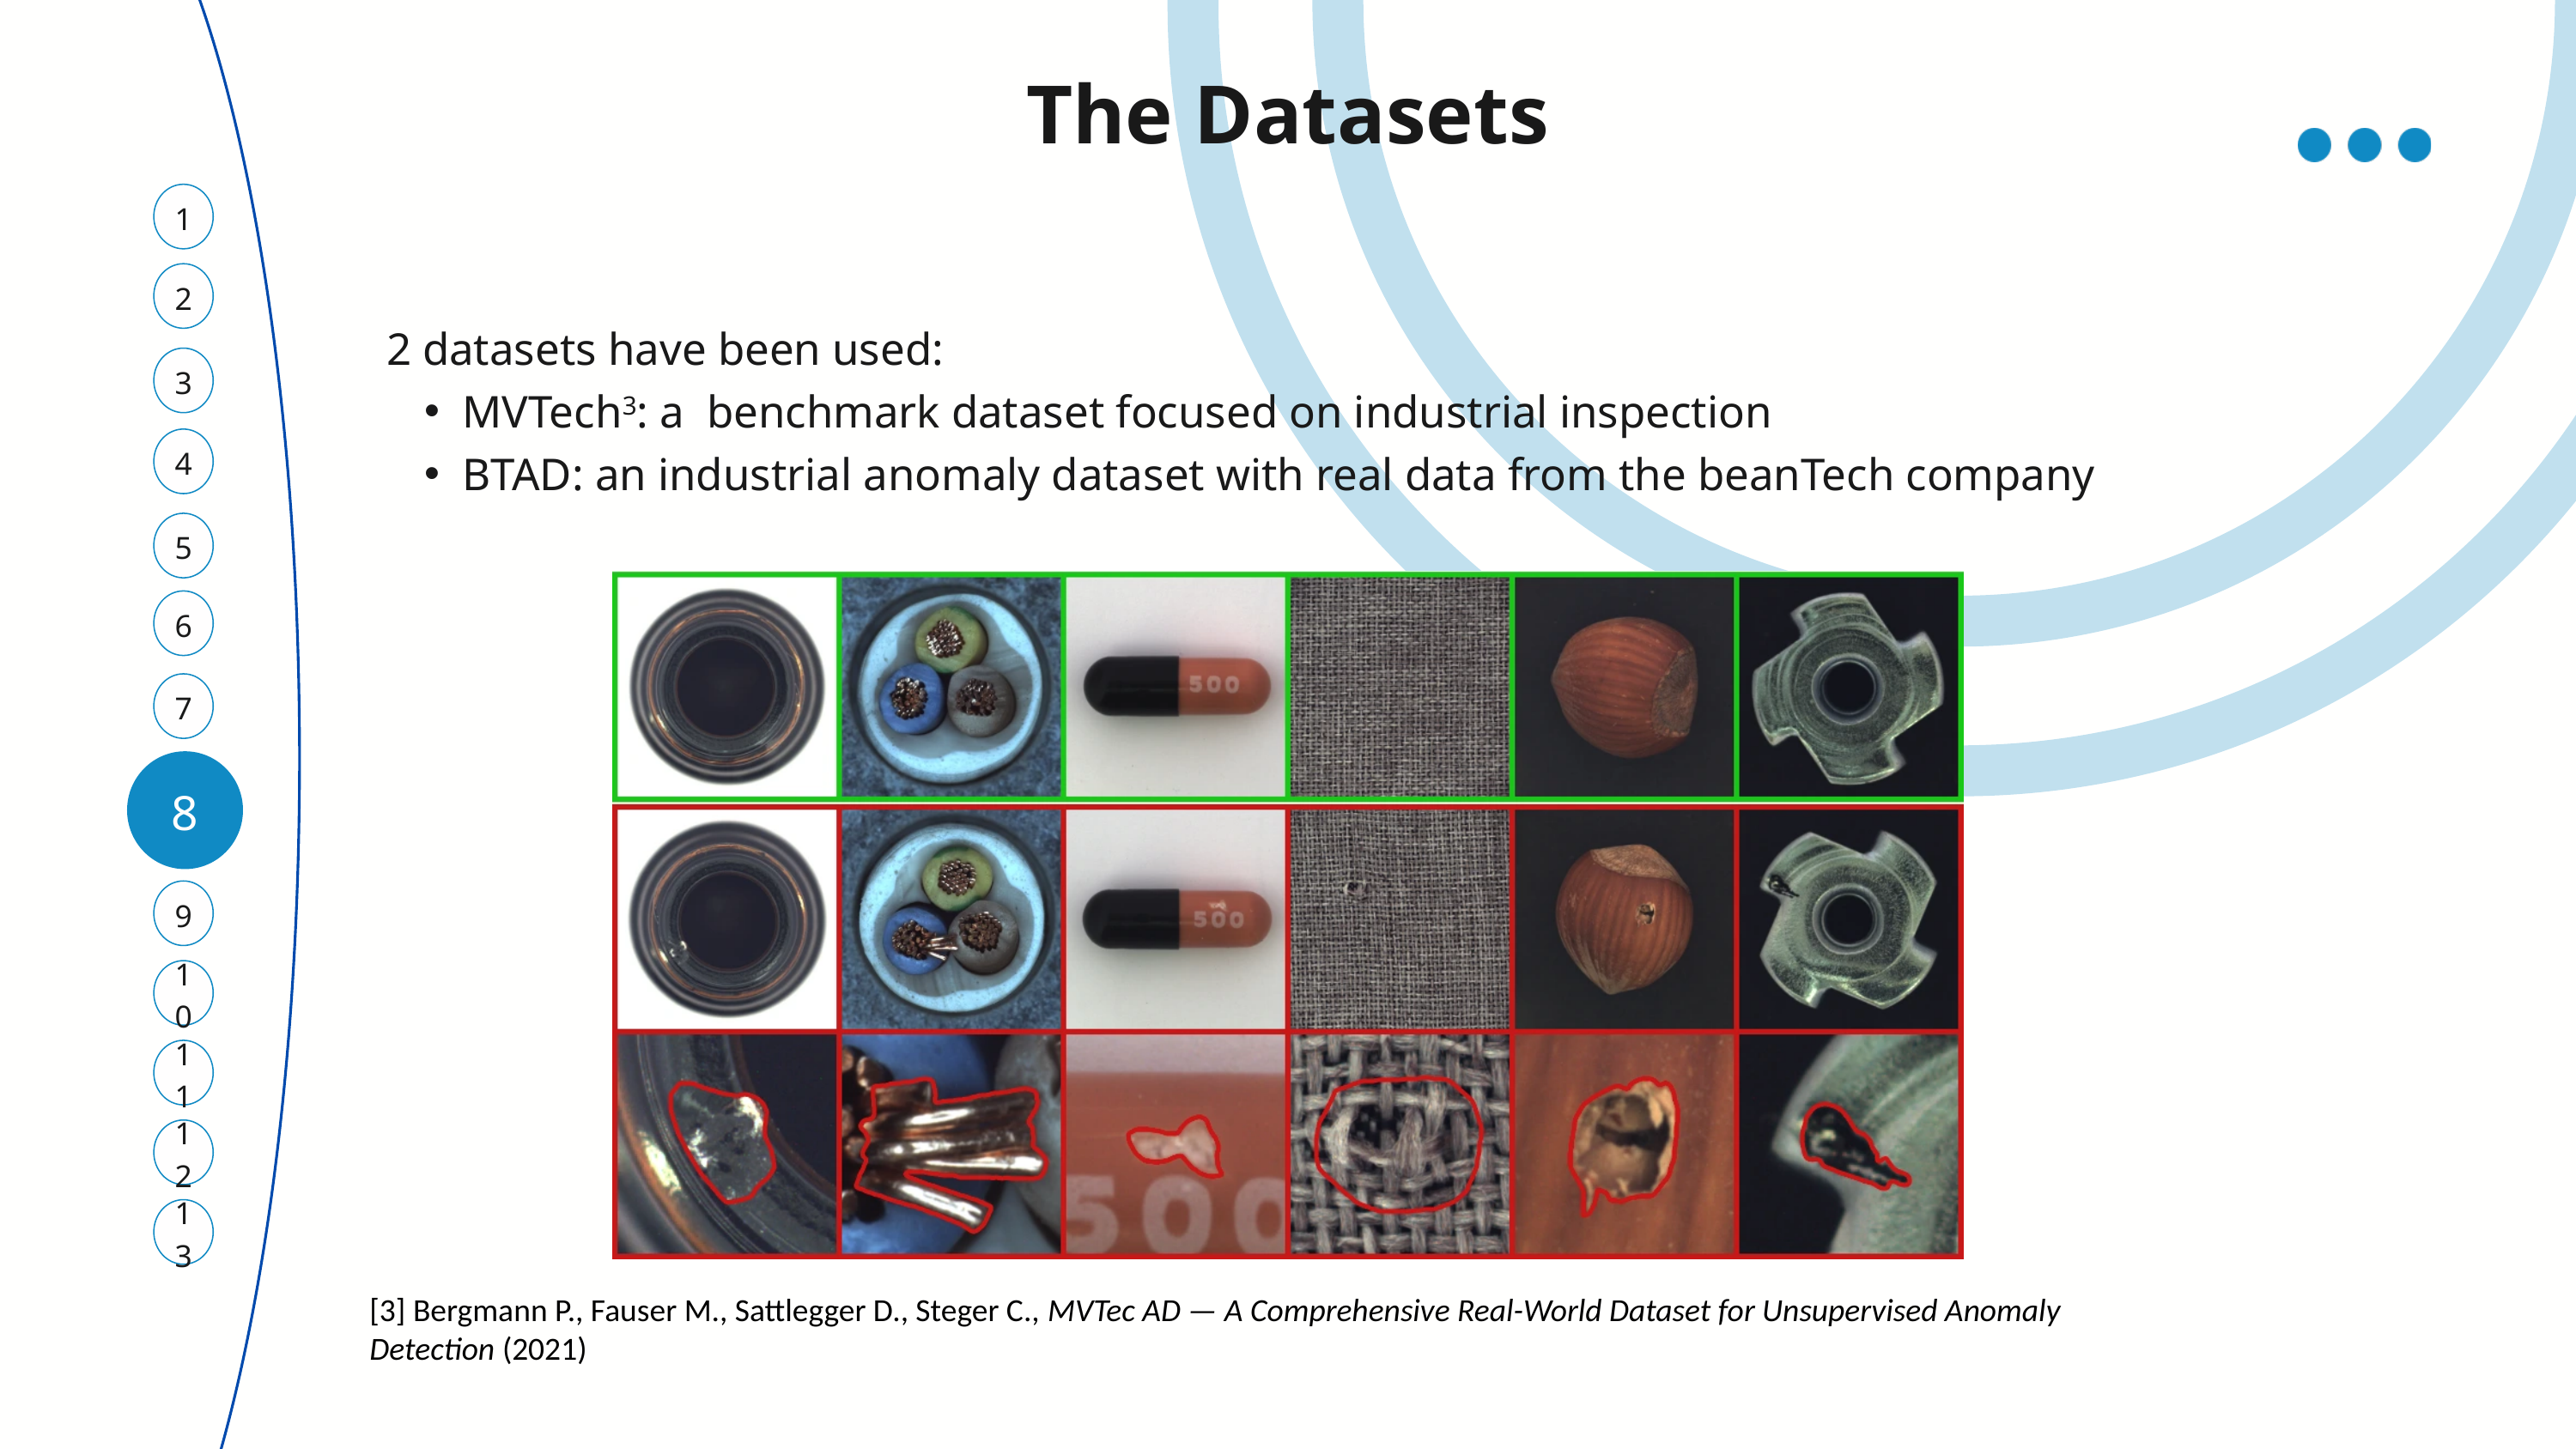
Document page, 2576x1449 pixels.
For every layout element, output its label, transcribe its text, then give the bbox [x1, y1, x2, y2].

picture [612, 571, 1964, 1259]
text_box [0, 0, 301, 1449]
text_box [1967, 629, 2576, 772]
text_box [1193, 0, 1332, 570]
text_box The Datasets [722, 71, 1188, 161]
text_box [3] Bergmann P., Fauser M., Sattlegger D., Steger C., MVTec AD — A Comprehensive Real-World Dataset for Unsupervised Anomaly Detection (2021) [356, 1282, 2075, 1373]
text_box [1337, 0, 2576, 621]
text_box 2 datasets have been used: MVTech3: a benchmark dataset focused on industrial inspection BTAD: an industrial anomaly dataset with real data from the beanTech company [386, 312, 1188, 562]
